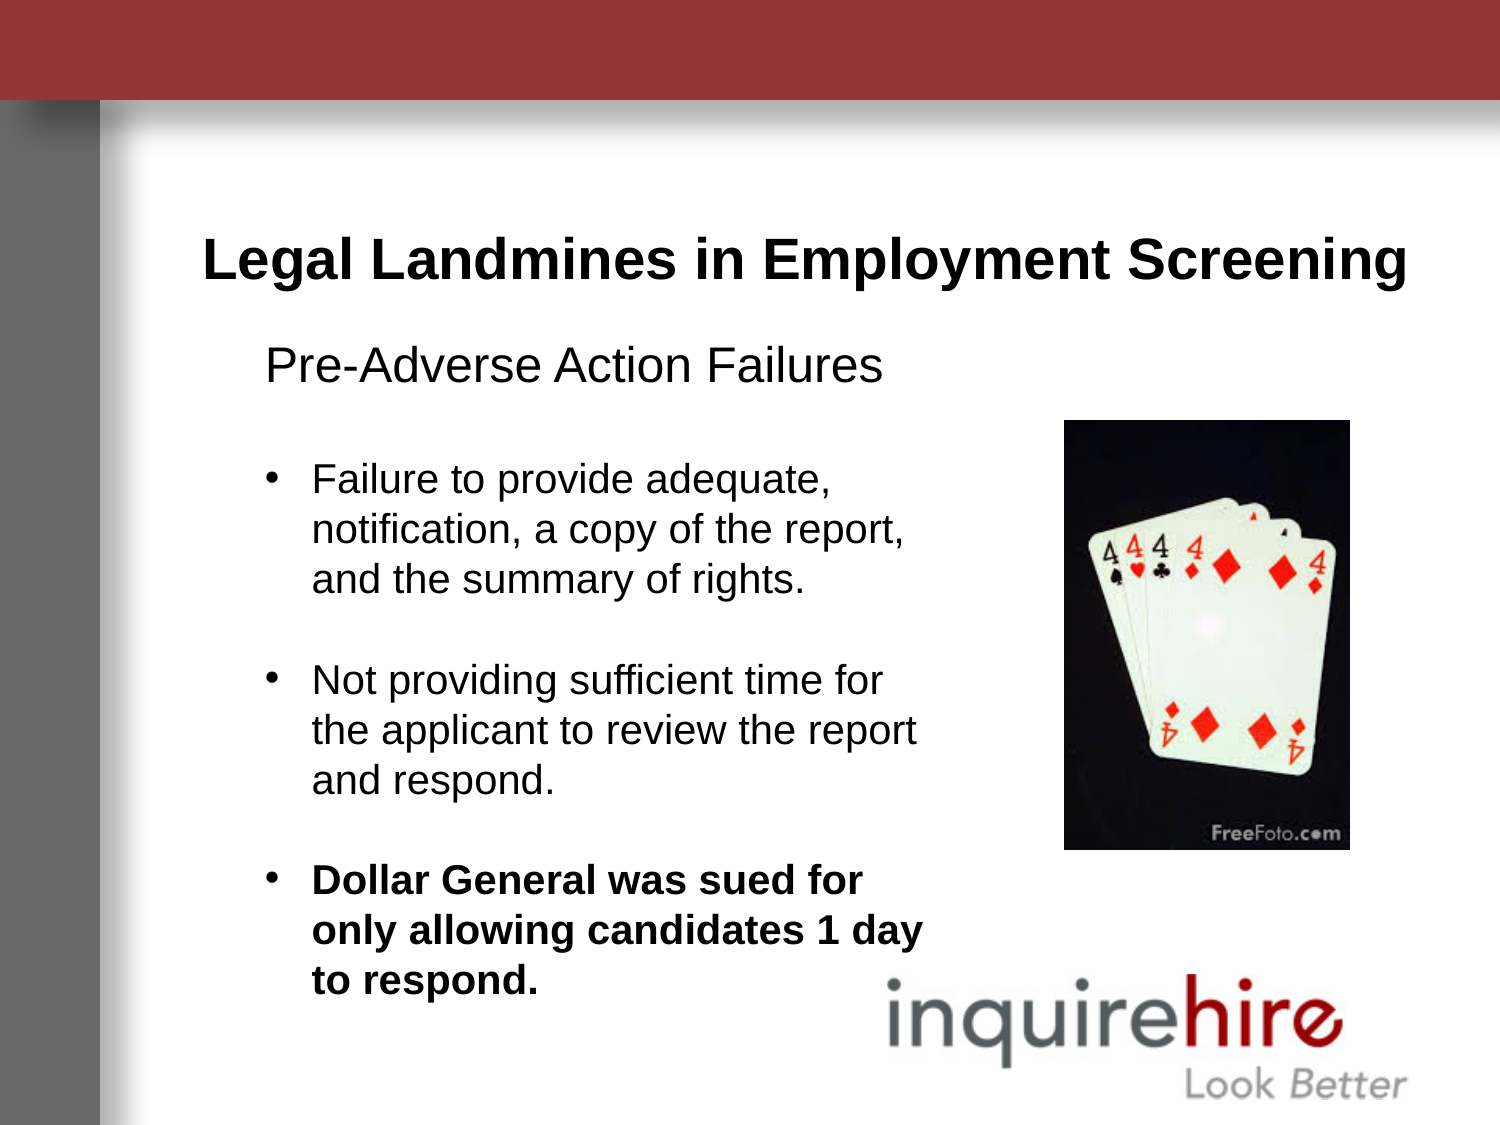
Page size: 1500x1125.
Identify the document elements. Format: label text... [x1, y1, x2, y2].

text_box Legal Landmines in Employment Screening [187, 214, 1438, 299]
picture [1063, 419, 1351, 851]
text_box [0, 0, 1500, 102]
text_box [0, 102, 102, 1125]
picture [887, 974, 1409, 1101]
text_box Pre-Adverse Action Failures Failure to provide adequate, notification, a copy of the report, and the summary of rights. Not providing sufficient time for the applicant to review the report and respond. Dollar General was sued for only allowing candidates 1 day to respond. [249, 324, 950, 1060]
